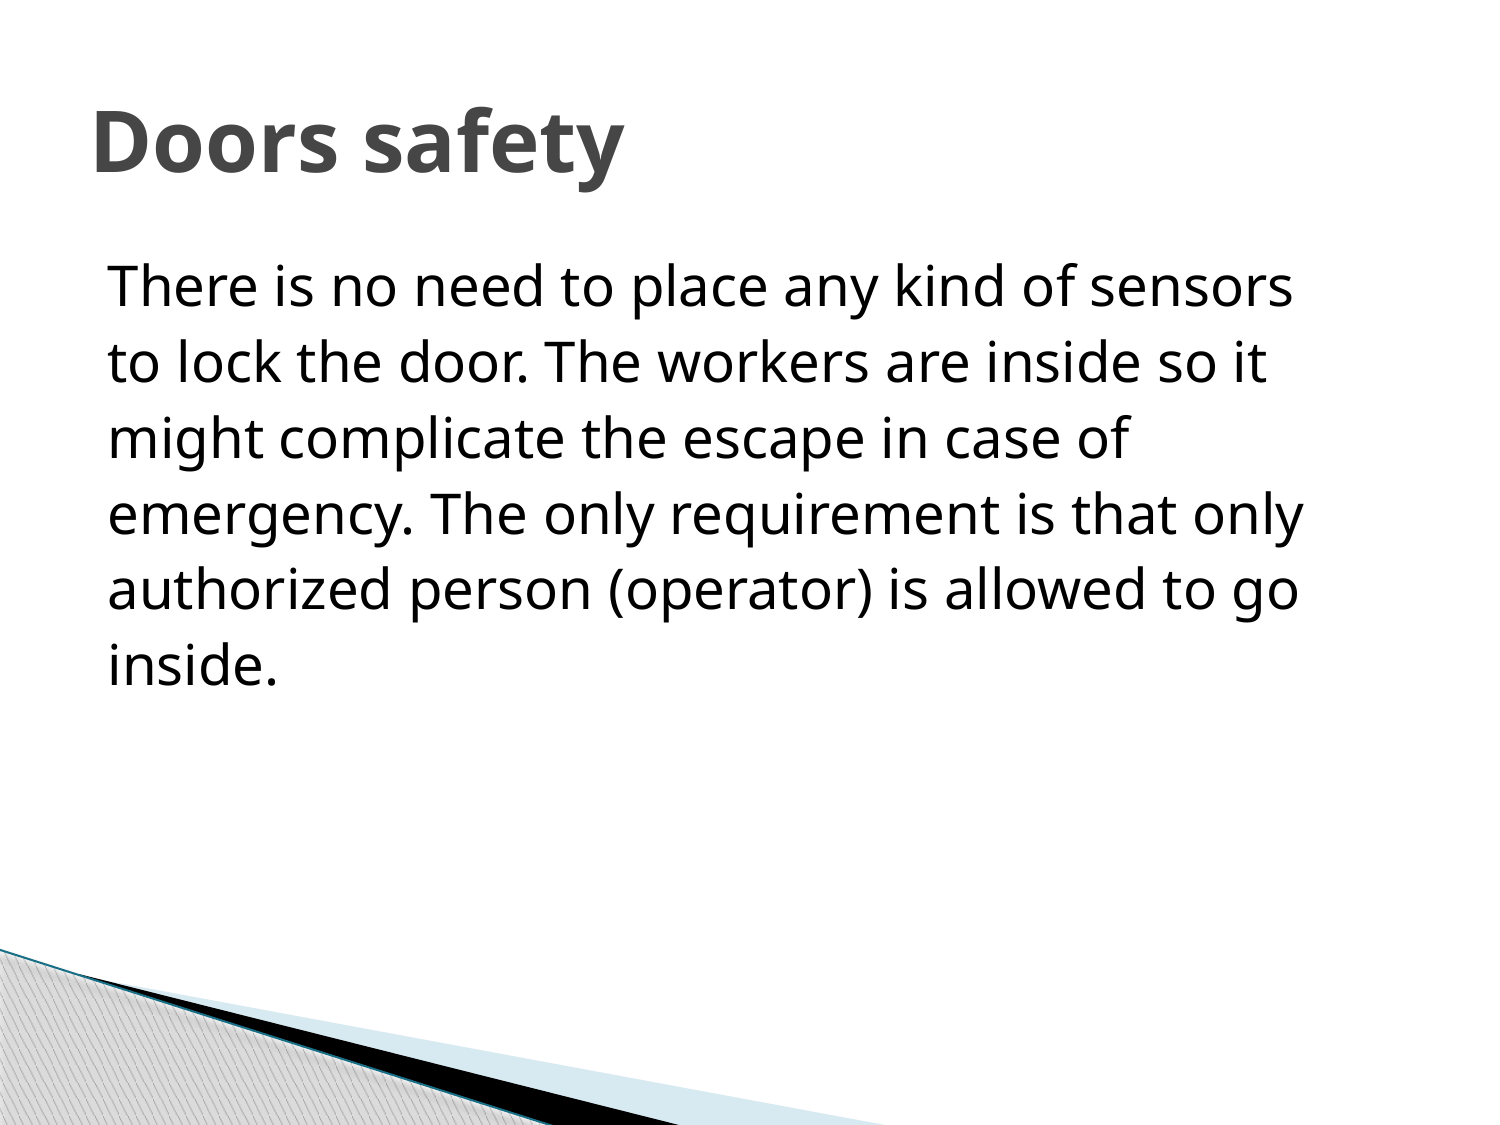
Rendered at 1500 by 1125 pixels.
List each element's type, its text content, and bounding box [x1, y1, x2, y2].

list There is no need to place any kind of sensors to lock the door. The workers are inside so it might complicate the escape in case of emergency. The only requirement is that only authorized person (operator) is allowed to go inside. [75, 243, 1425, 986]
title Doors safety [75, 45, 1425, 233]
